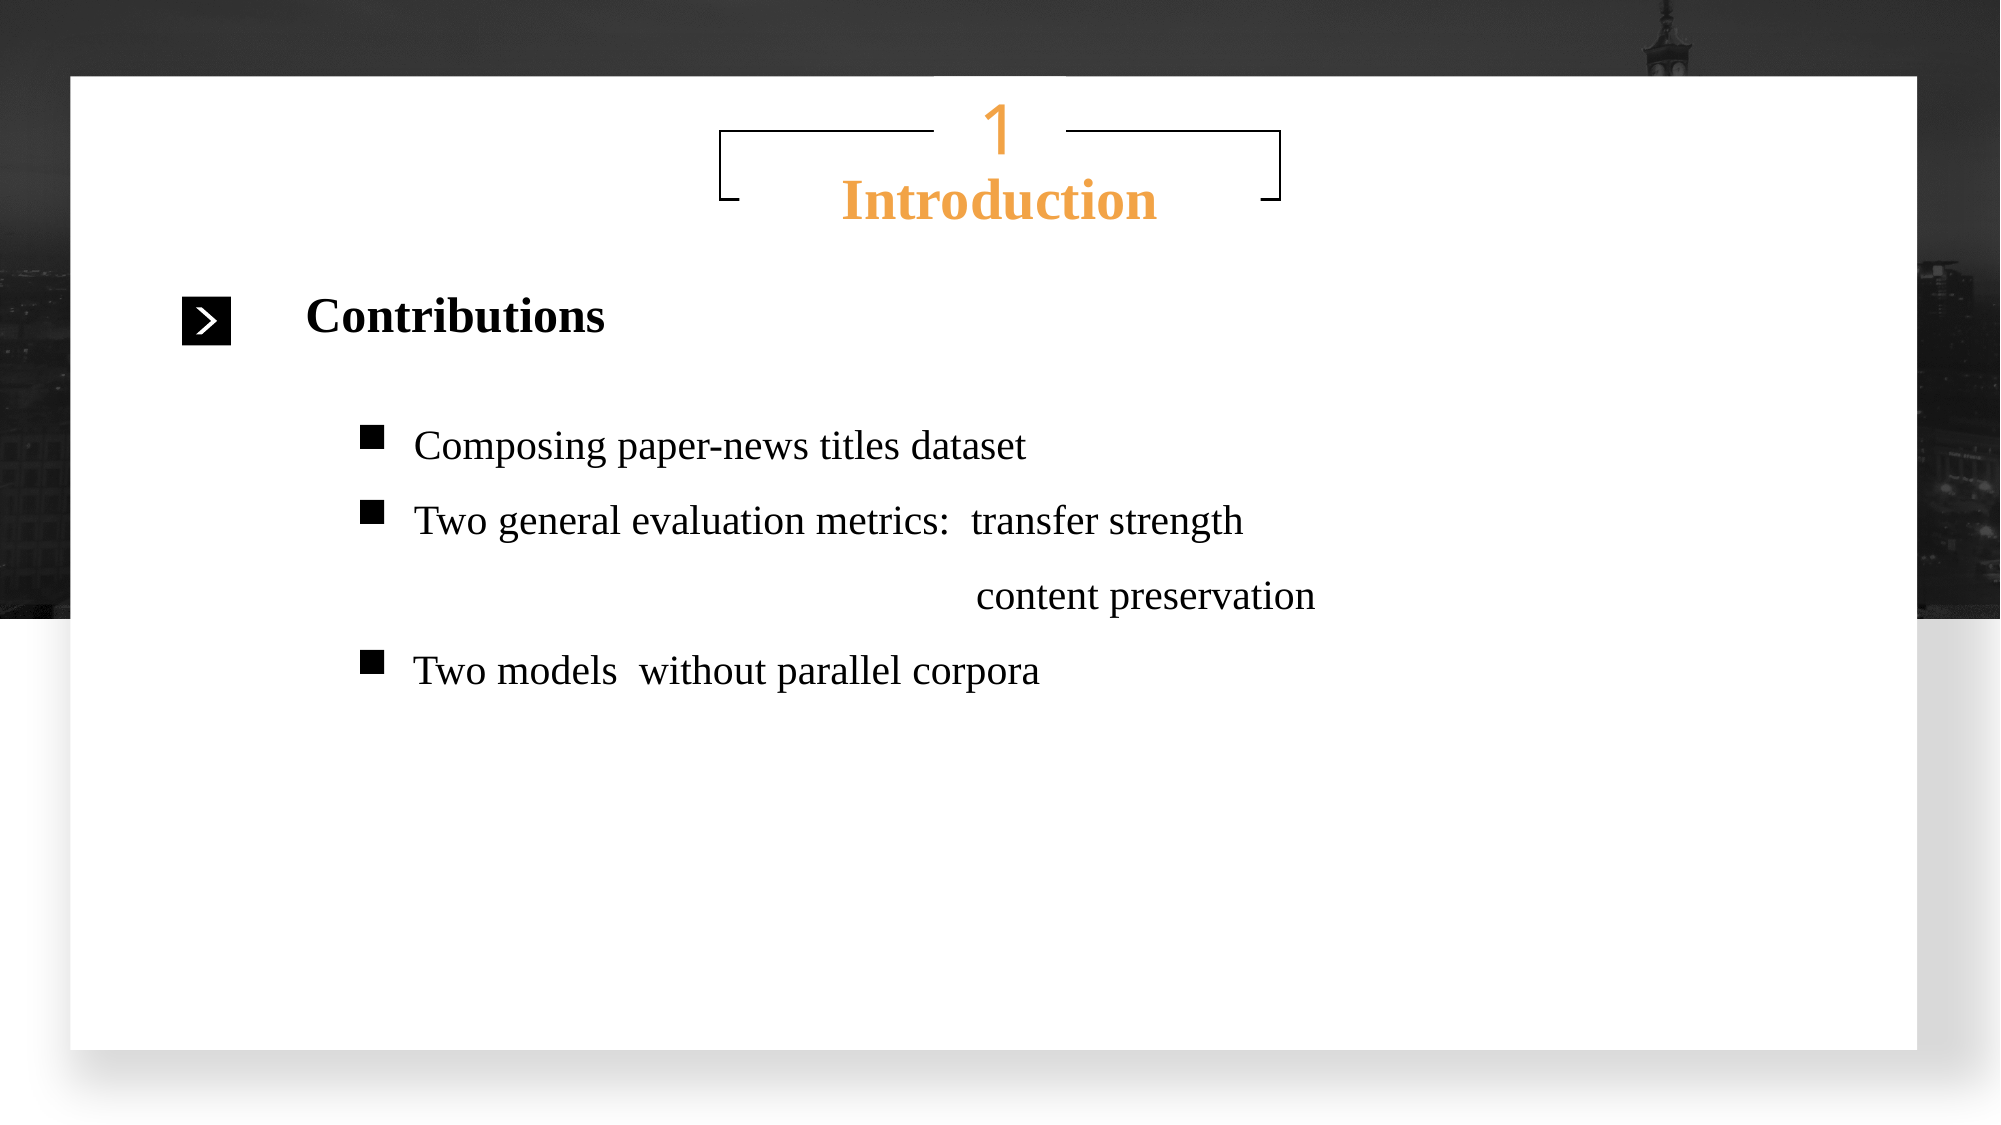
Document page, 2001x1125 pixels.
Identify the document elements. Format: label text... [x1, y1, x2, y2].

text_box Composing paper-news titles dataset Two general evaluation metrics: transfer strength content preservation Two models without parallel corpora [341, 619, 1332, 700]
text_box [182, 296, 231, 346]
picture [0, 0, 2000, 619]
text_box [69, 619, 1918, 1051]
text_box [719, 76, 1280, 241]
